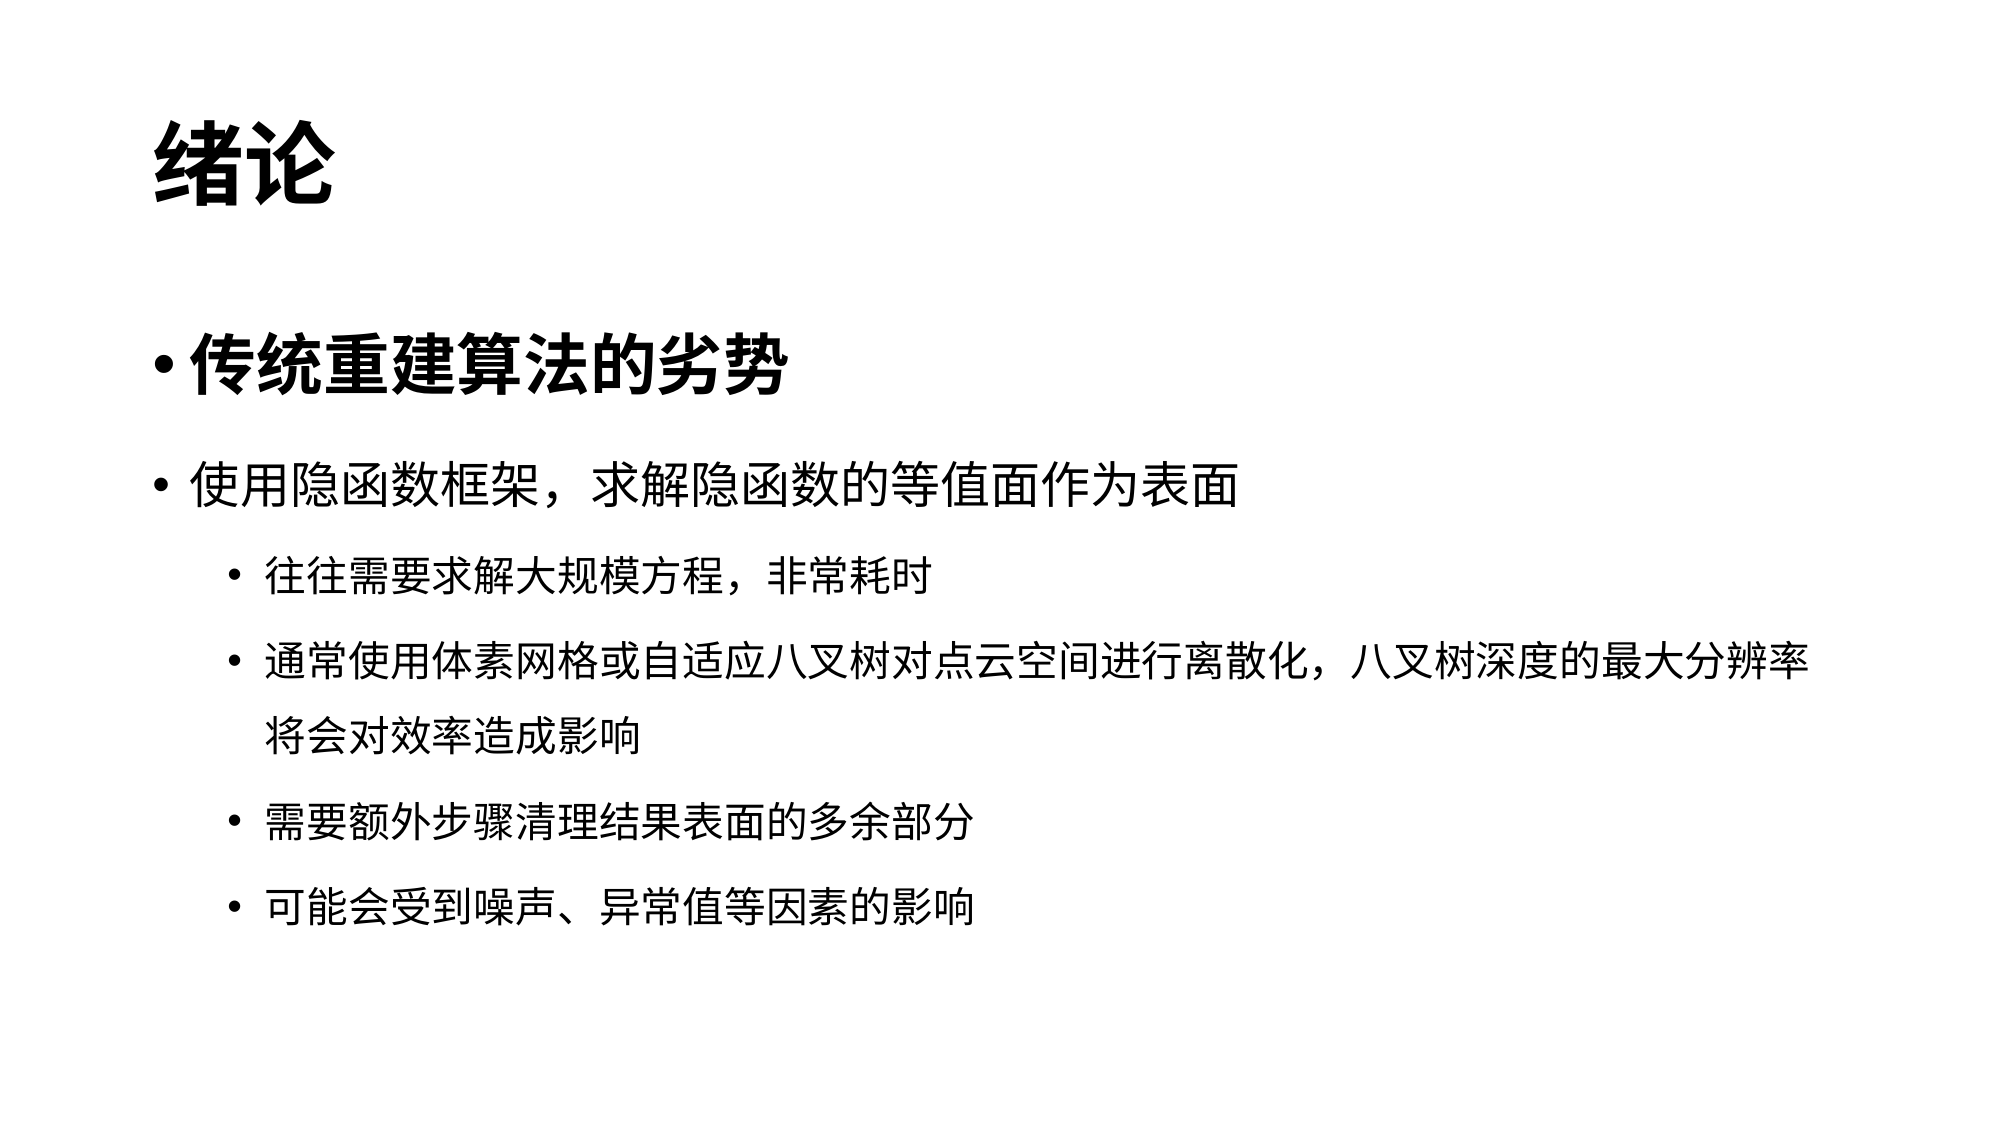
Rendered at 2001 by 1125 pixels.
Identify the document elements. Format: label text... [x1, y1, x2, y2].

title 绪论 [137, 59, 1863, 278]
list 传统重建算法的劣势 使用隐函数框架，求解隐函数的等值面作为表面 往往需要求解大规模方程，非常耗时 通常使用体素网格或自适应八叉树对点云空间进行离散化，八叉树深度的最大分辨率将会对效率造成影响 需要额外步骤清理结果表面的多余部分 可能会受到噪声、异常值等因素的影响 [137, 299, 1863, 1014]
